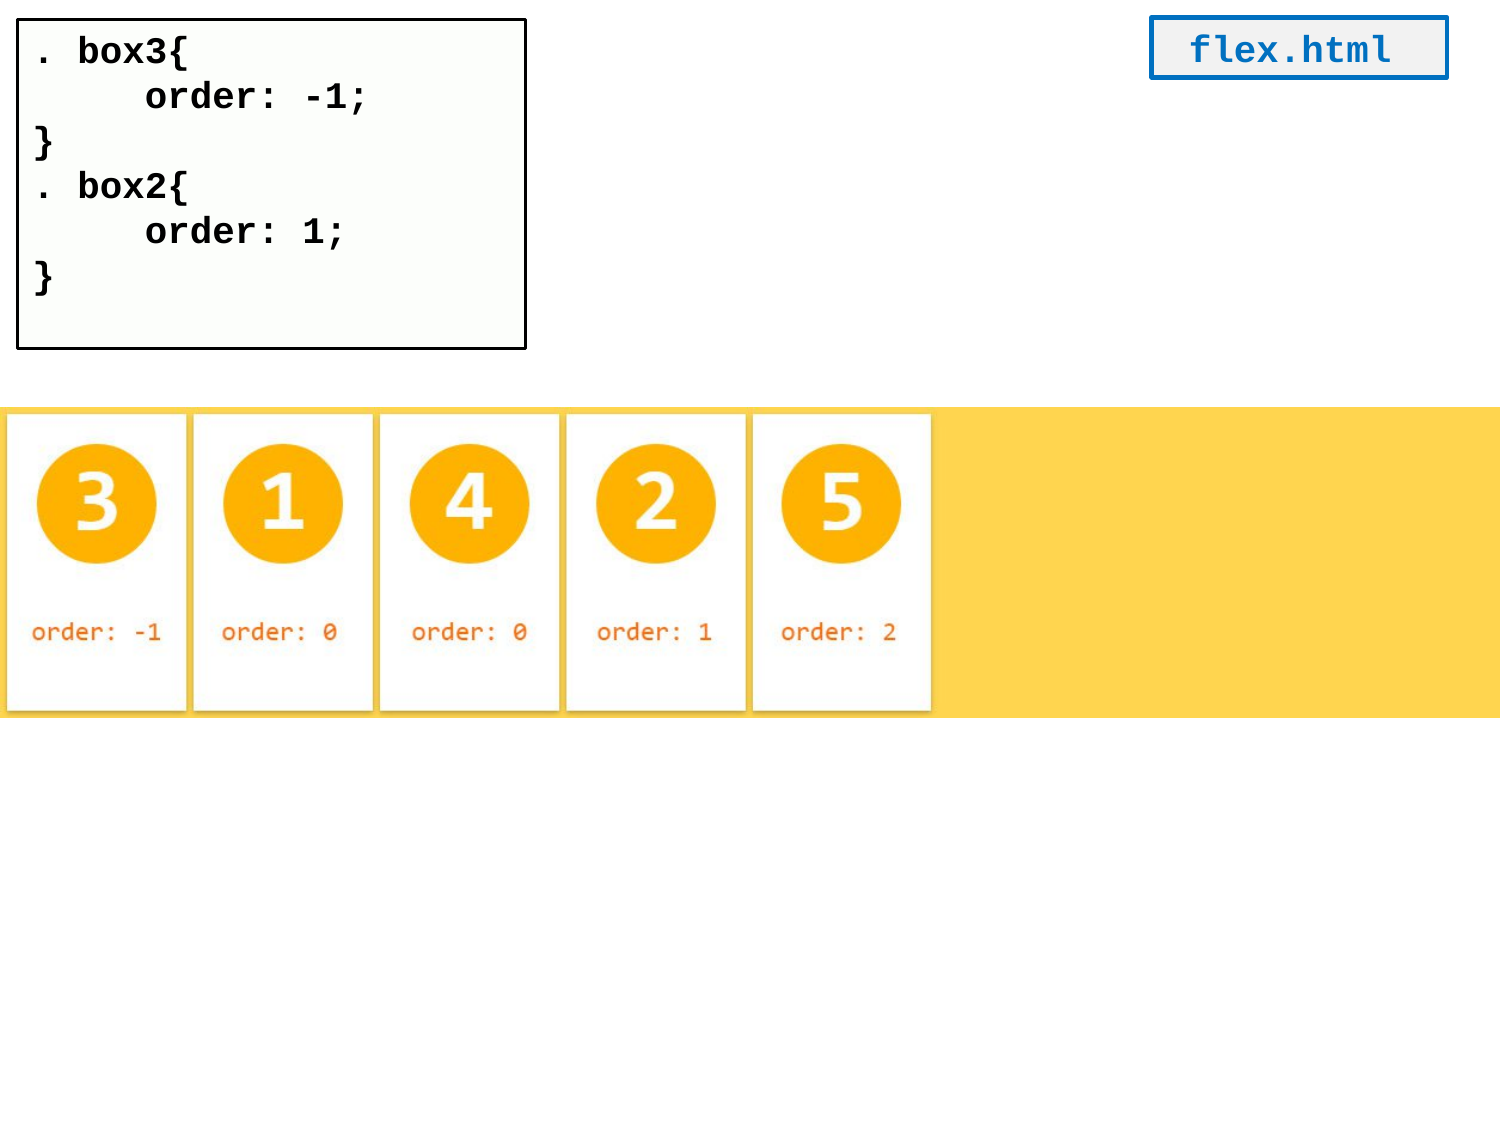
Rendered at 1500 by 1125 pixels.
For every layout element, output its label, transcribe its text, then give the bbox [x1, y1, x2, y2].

text_box . box3{ order: -1; } . box2{ order: 1; } [17, 19, 526, 349]
picture [0, 406, 1500, 719]
text_box flex.html [1151, 17, 1447, 78]
